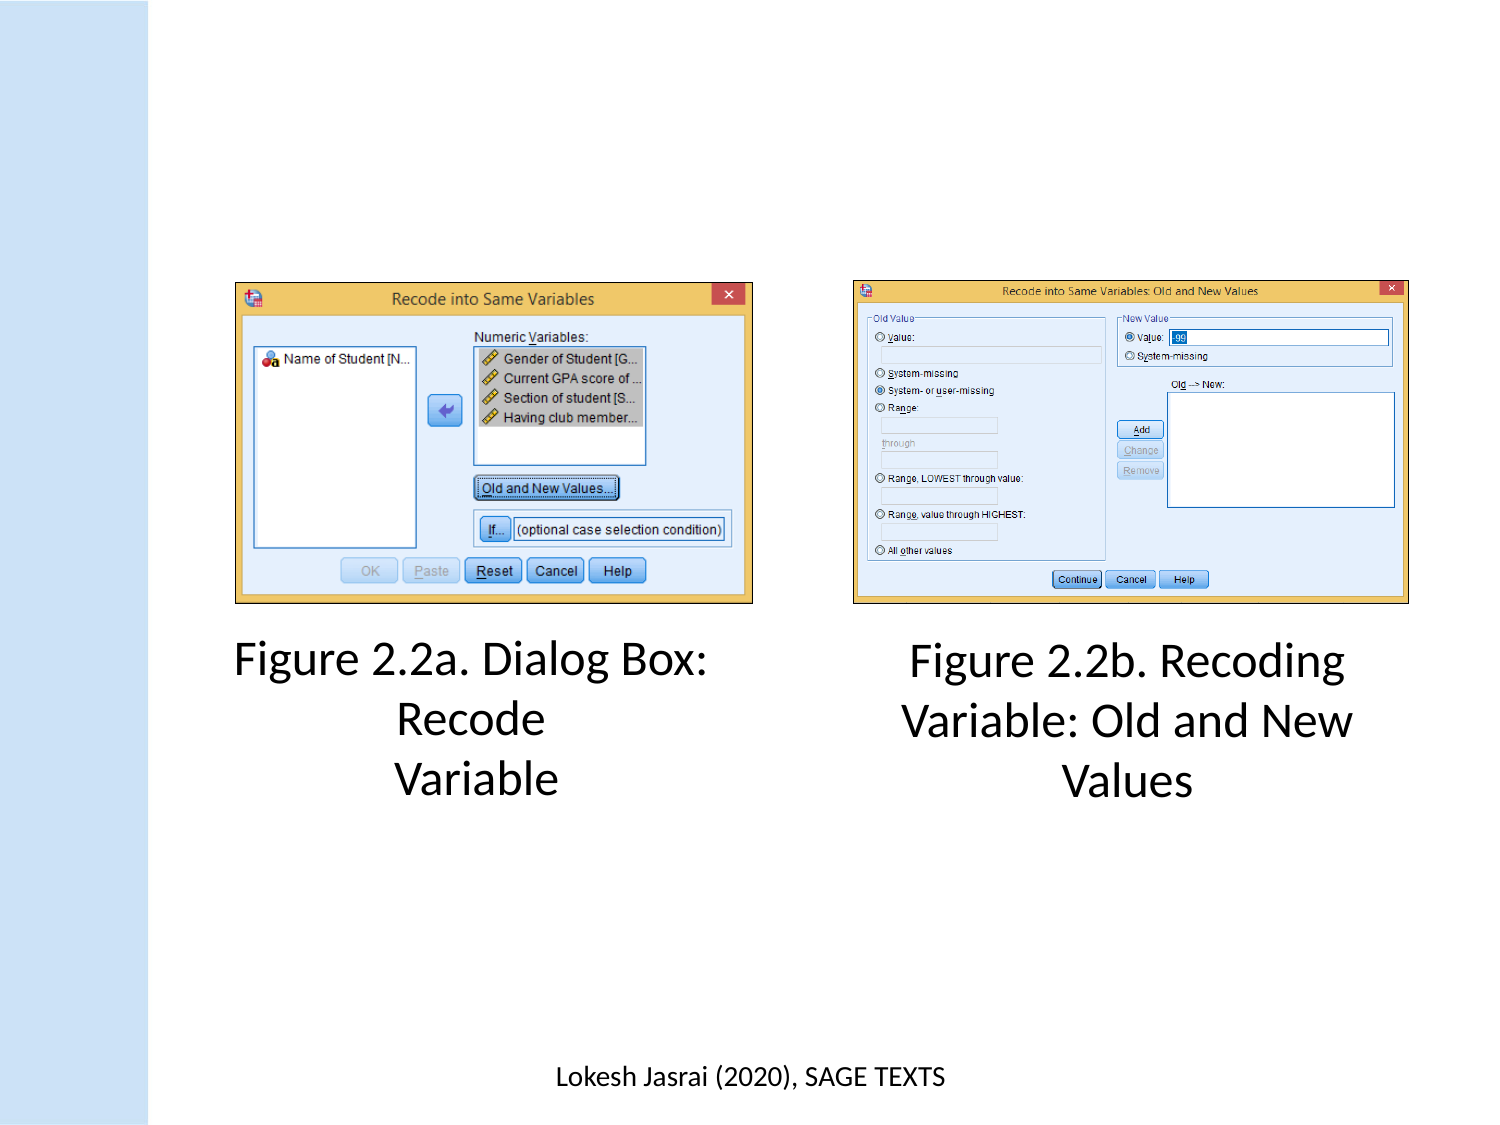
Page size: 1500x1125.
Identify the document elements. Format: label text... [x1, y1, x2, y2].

text_box Figure 2.2b. Recoding Variable: Old and New Values [824, 620, 1431, 815]
picture [0, 0, 1500, 1125]
footer Lokesh Jasrai (2020), SAGE TEXTS [463, 1050, 1039, 1111]
text_box Figure 2.2a. Dialog Box: Recode Variable [190, 617, 753, 813]
